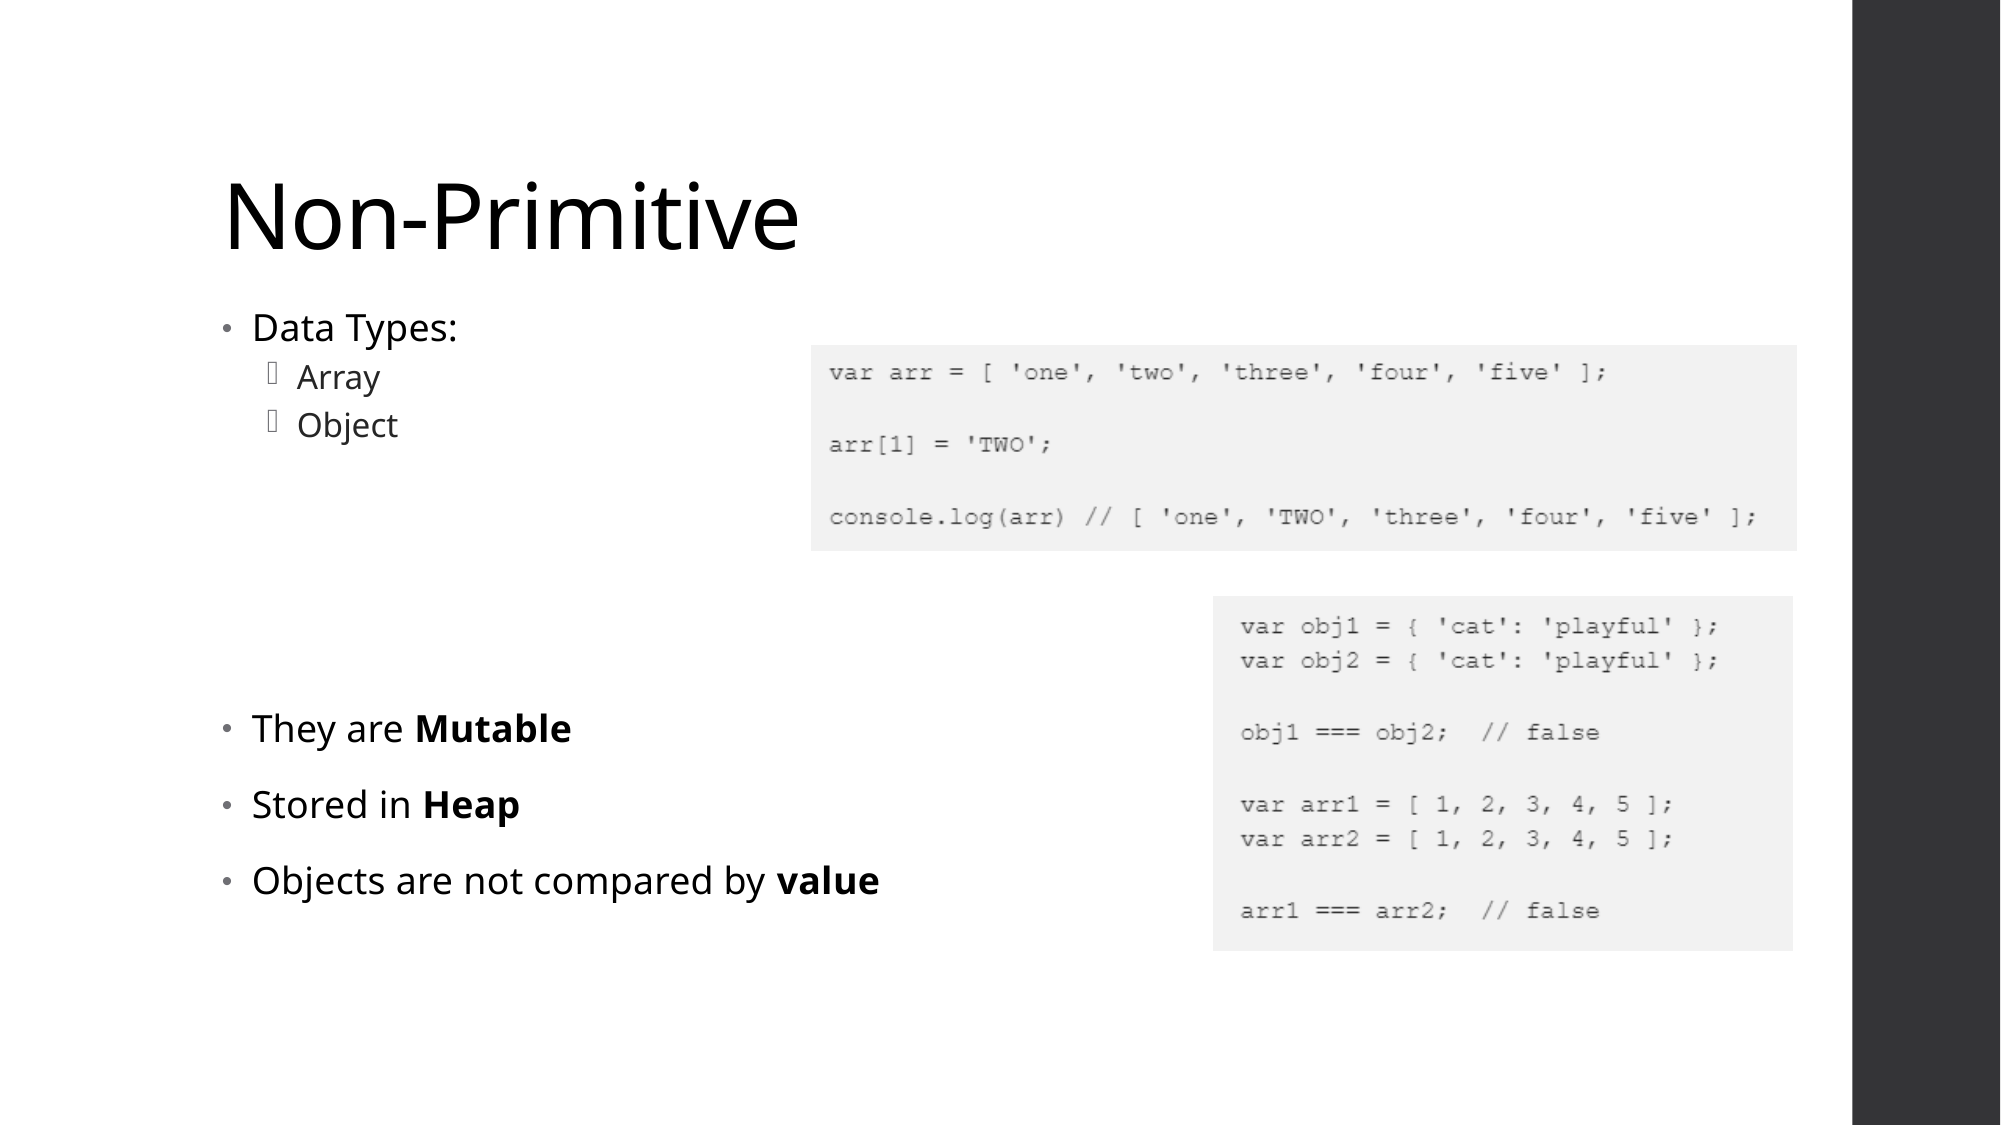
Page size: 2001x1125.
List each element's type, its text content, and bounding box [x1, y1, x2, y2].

title Non-Primitive [206, 60, 1797, 278]
picture [1212, 596, 1794, 952]
text_box Data Types: Array Object They are Mutable Stored in Heap Objects are not compared by value [206, 299, 1617, 1014]
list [810, 345, 1798, 551]
